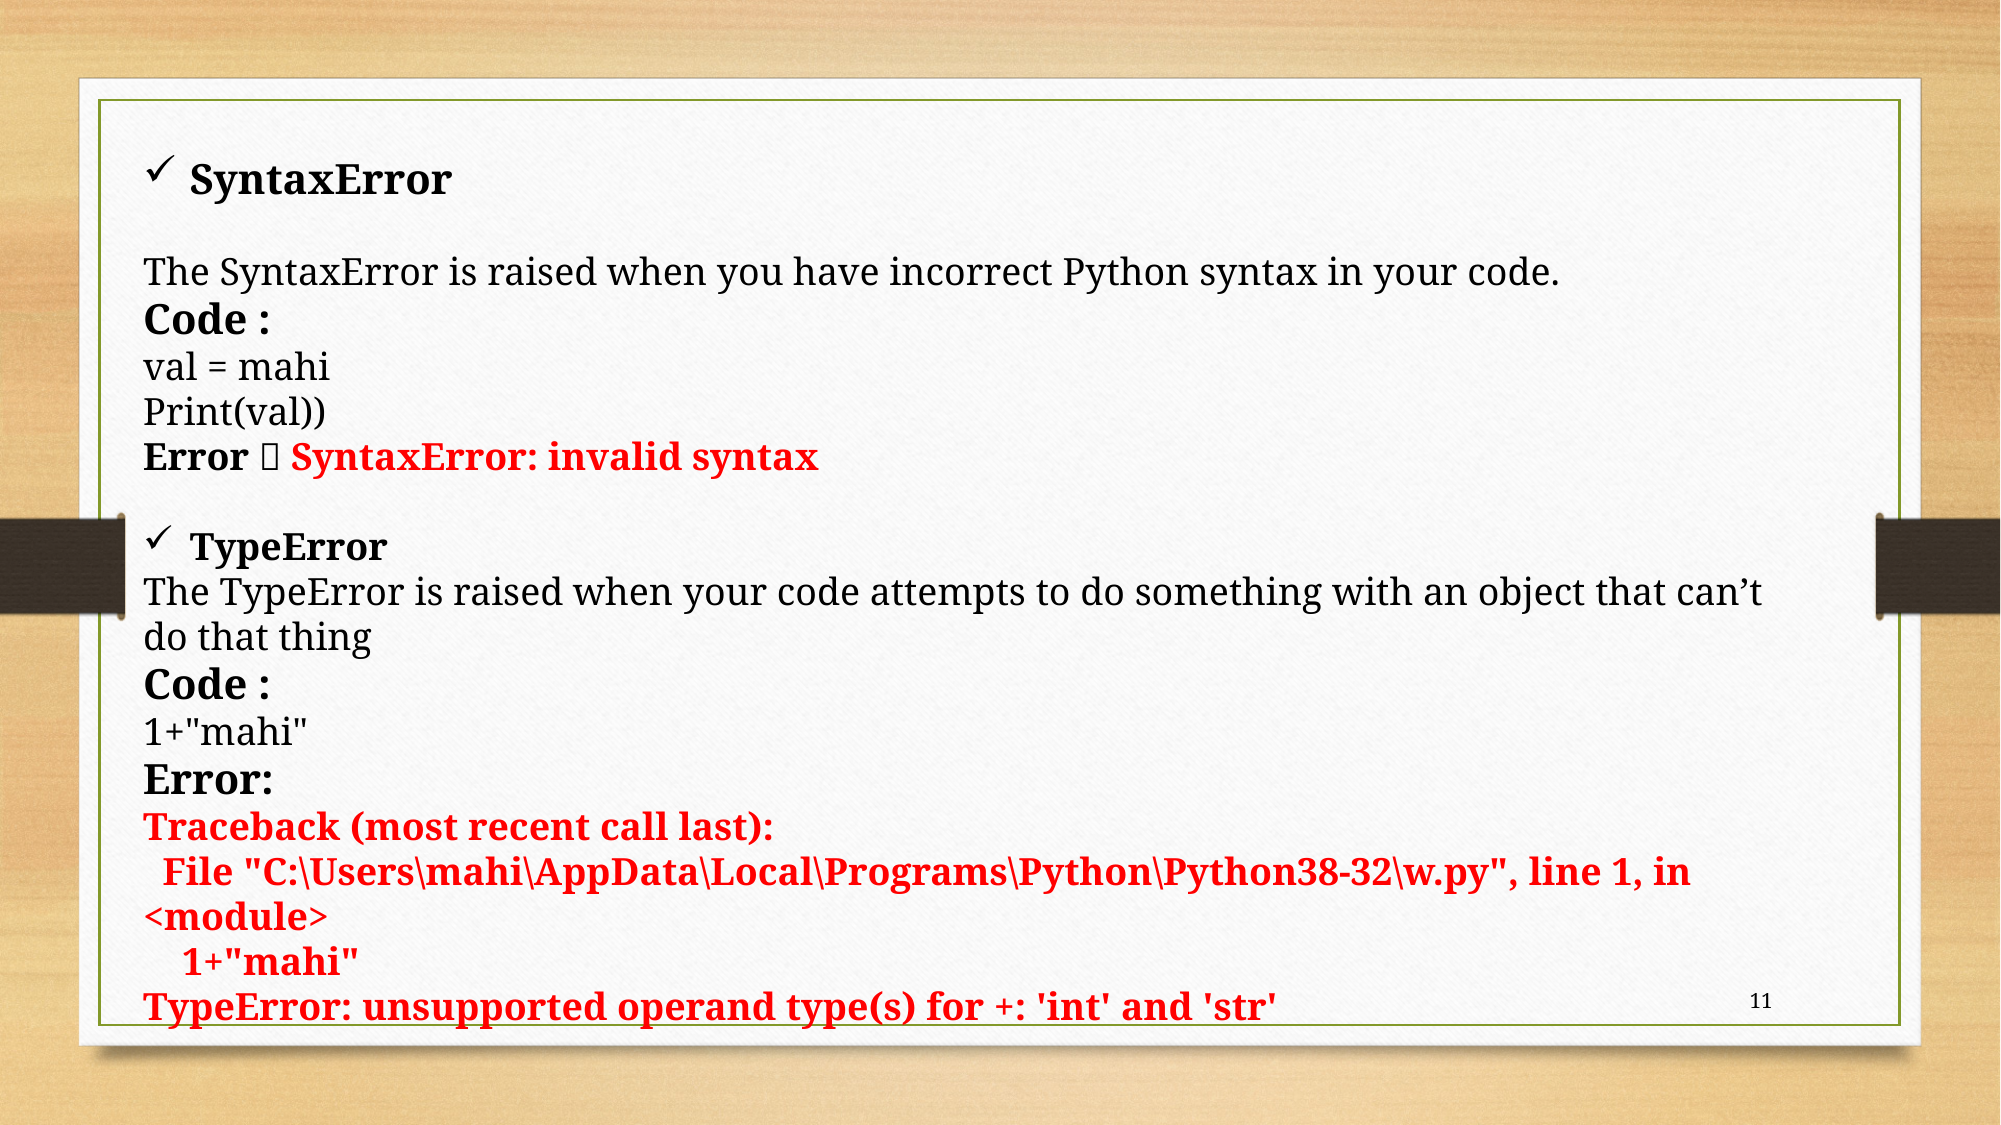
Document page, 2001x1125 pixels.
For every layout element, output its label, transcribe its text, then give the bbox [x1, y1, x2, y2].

picture [0, 0, 2001, 1125]
slide_number 11 [1698, 979, 1788, 1025]
text_box SyntaxError The SyntaxError is raised when you have incorrect Python syntax in your code. Code : val = mahi Print(val)) Error  SyntaxError: invalid syntax TypeError The TypeError is raised when your code attempts to do something with an object that can’t do that thing Code : 1+"mahi" Error: Traceback (most recent call last): File "C:\Users\mahi\AppData\Local\Programs\Python\Python38-32\w.py", line 1, in <module> 1+"mahi" TypeError: unsupported operand type(s) for +: 'int' and 'str' [128, 145, 1807, 1125]
